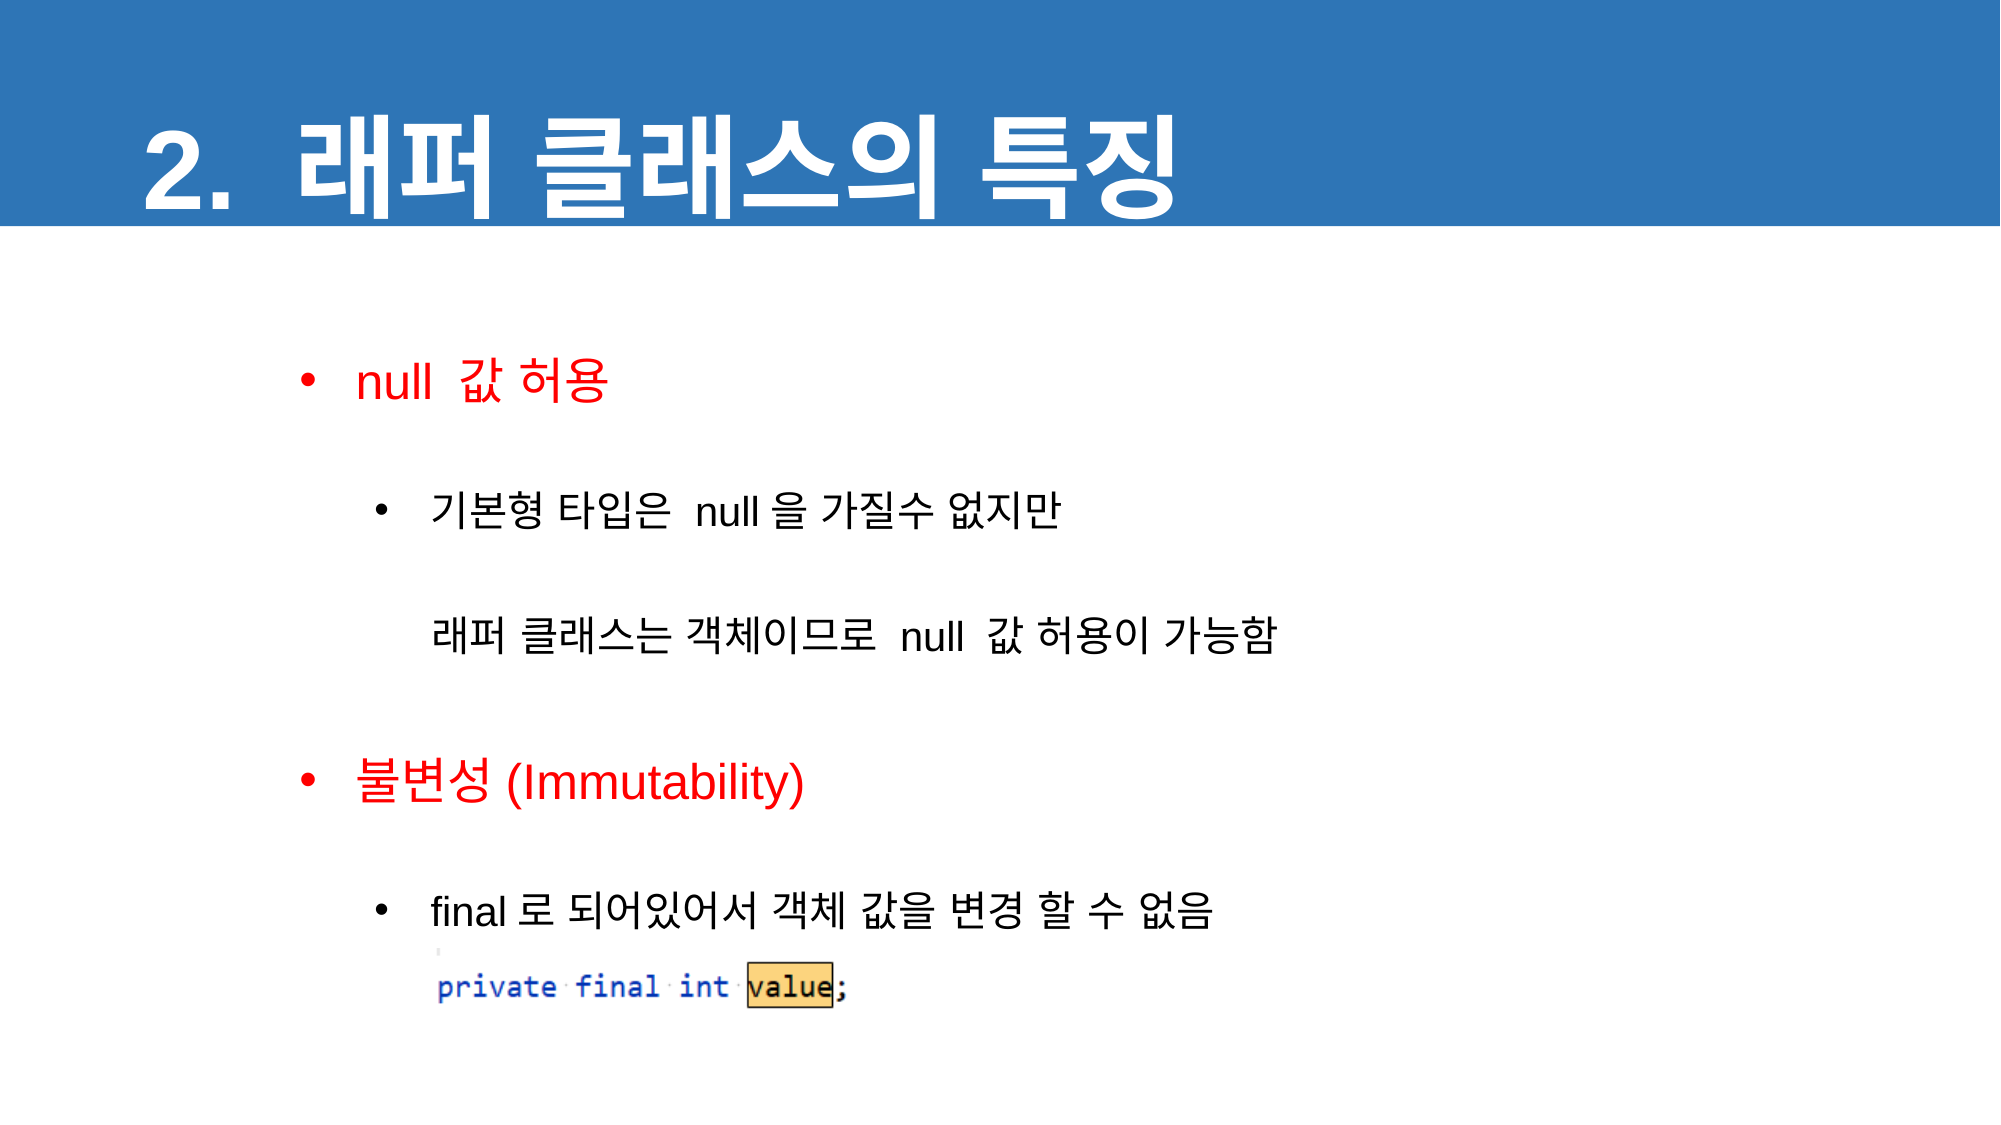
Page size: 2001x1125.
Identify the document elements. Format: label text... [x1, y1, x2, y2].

text_box [0, 0, 2000, 227]
picture [434, 948, 890, 1029]
text_box 2. 래퍼 클래스의 특징 [127, 88, 1853, 242]
text_box null 값 허용 기본형 타입은 null을 가질수 없지만 래퍼 클래스는 객체이므로 null 값 허용이 가능함 불변성(Immutability) final로 되어있어서 객체 값을 변경 할 수 없음 [284, 251, 1853, 942]
